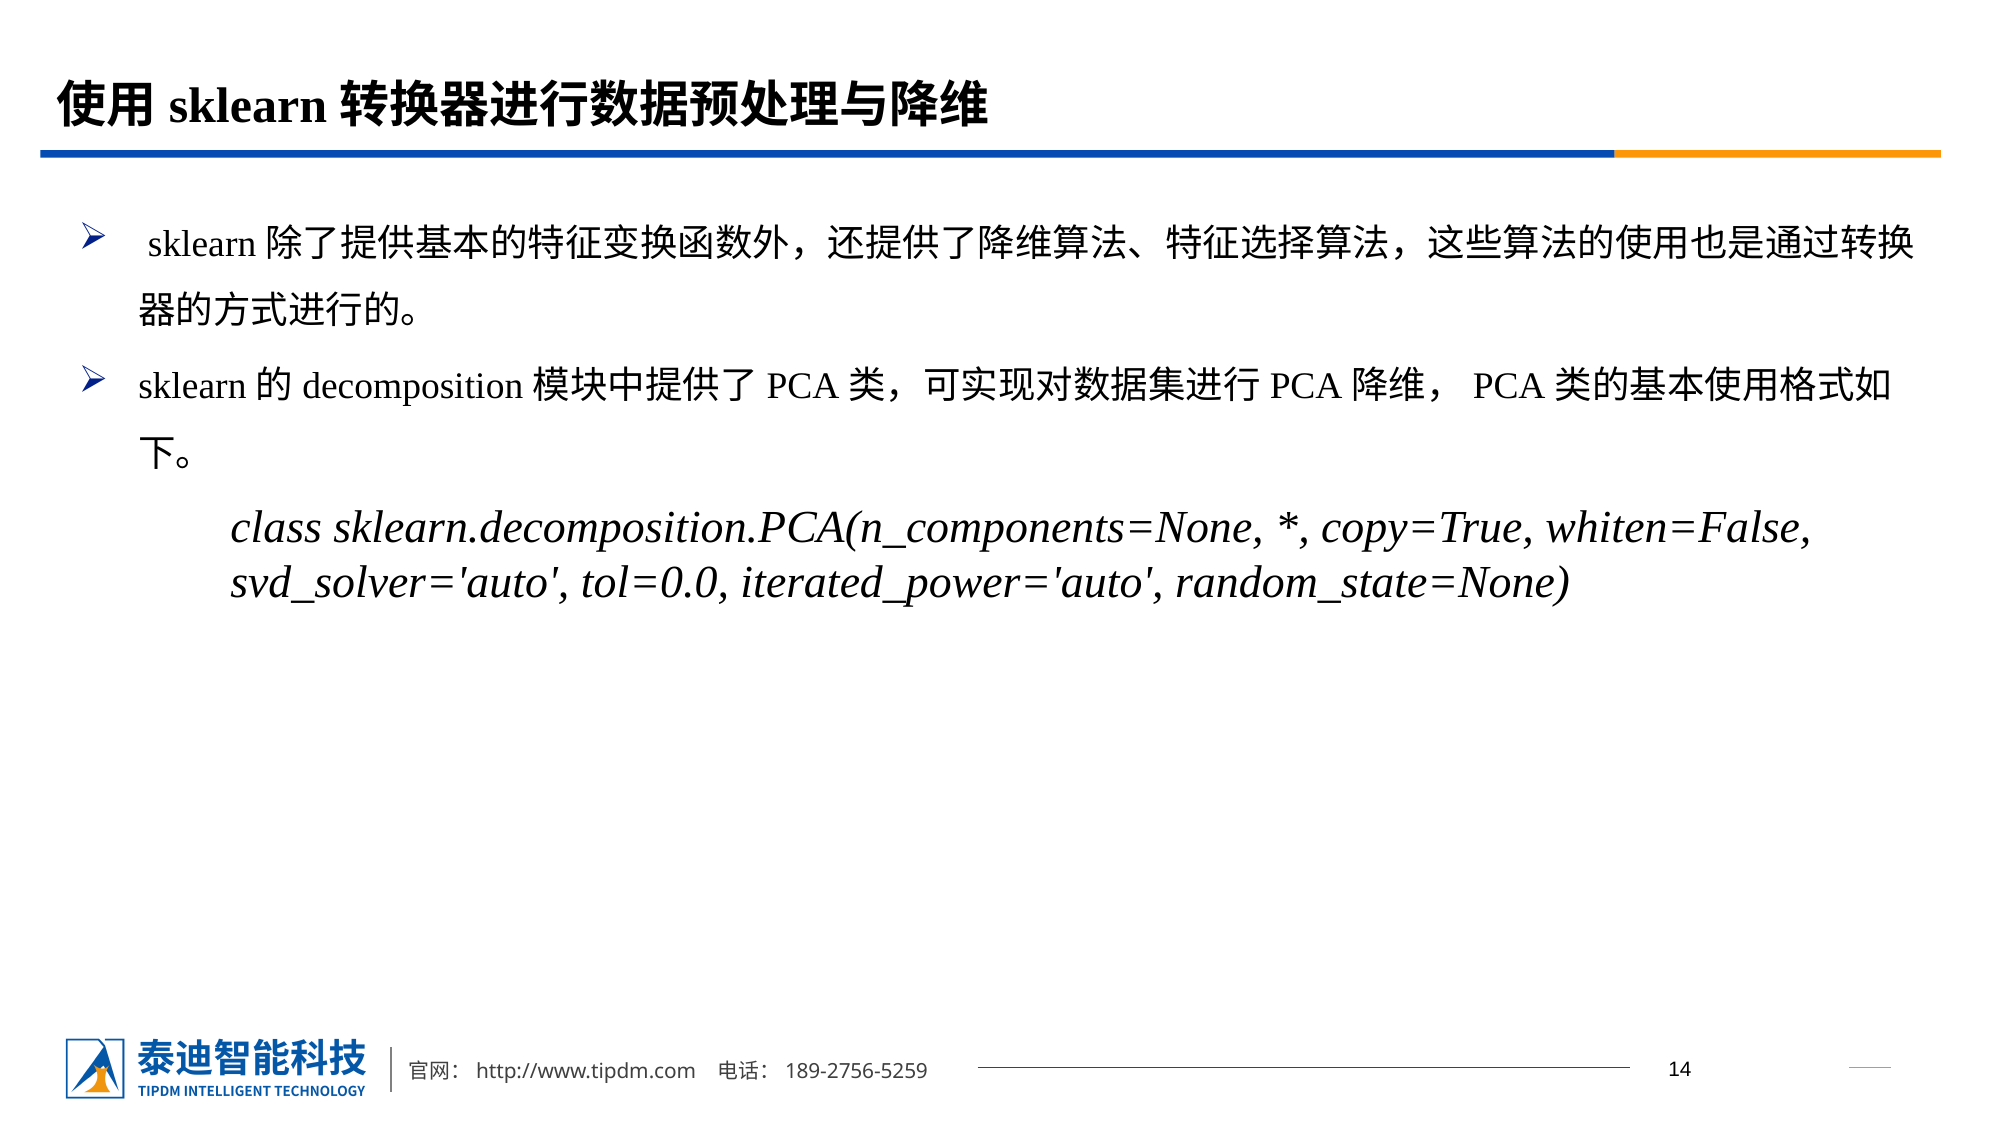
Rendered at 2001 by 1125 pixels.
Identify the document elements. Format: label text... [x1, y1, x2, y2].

text_box class sklearn.decomposition.PCA(n_components=None, *, copy=True, whiten=False, svd_solver='auto', tol=0.0, iterated_power='auto', random_state=None) [156, 489, 1843, 615]
text_box sklearn除了提供基本的特征变换函数外，还提供了降维算法、特征选择算法，这些算法的使用也是通过转换器的方式进行的。 sklearn的decomposition模块中提供了PCA类，可实现对数据集进行PCA降维，PCA类的基本使用格式如下。 [63, 188, 1937, 1045]
title 使用sklearn转换器进行数据预处理与降维 [41, 58, 1842, 146]
picture [52, 1028, 378, 1107]
